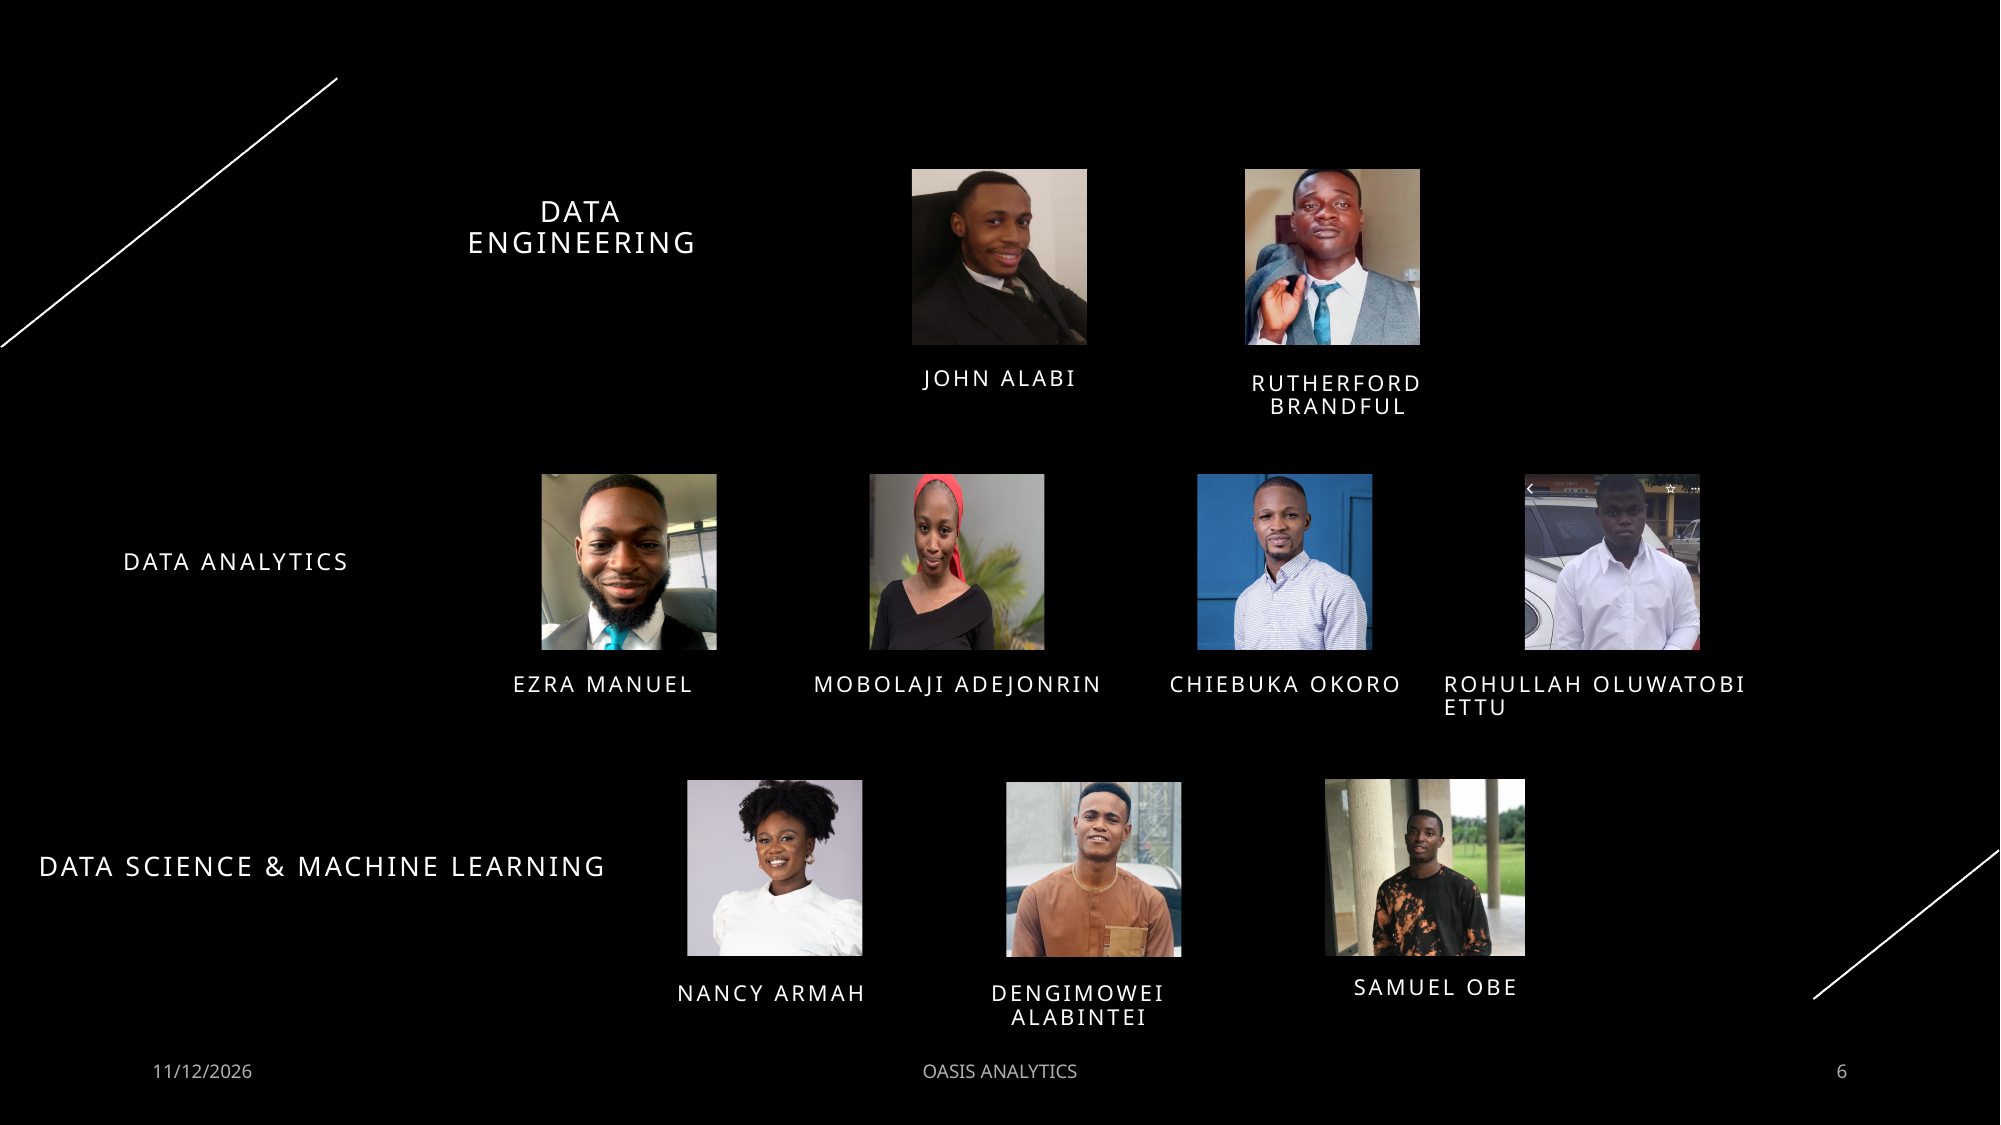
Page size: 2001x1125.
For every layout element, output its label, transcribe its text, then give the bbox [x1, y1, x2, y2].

picture [1197, 474, 1373, 650]
list RUTHERFORD BRANDFUL [1166, 364, 1509, 412]
picture [911, 169, 1087, 345]
picture [869, 474, 1045, 650]
list MOBOLAJI ADEJONRIN [795, 665, 1119, 722]
picture [687, 780, 863, 956]
picture [1006, 782, 1182, 958]
picture [1245, 169, 1421, 345]
text_box DENGIMOWEI ALABINTEI [911, 975, 1245, 1032]
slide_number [137, 1042, 588, 1103]
text_box Data analytics [85, 534, 386, 592]
picture [541, 474, 717, 650]
text_box Data science & Machine learning [12, 832, 632, 903]
list CHIEBUKA OKORO [1134, 665, 1429, 722]
list SAMUEL OBE [1284, 969, 1585, 1032]
list ROHULLAH OLUWATOBI ETTU [1429, 665, 1830, 722]
list NANCY ARMAH [620, 975, 911, 1032]
slide_number 6 [1412, 1042, 1863, 1103]
picture [1324, 779, 1525, 956]
list EZRA MANUEL [429, 665, 775, 722]
picture [0, 77, 338, 348]
list JOHN ALABI [849, 360, 1150, 417]
picture [1524, 474, 1700, 650]
footer OASIS ANALYTICS [662, 1042, 1338, 1103]
title Data engineering [408, 200, 754, 258]
picture [1812, 849, 2000, 1000]
